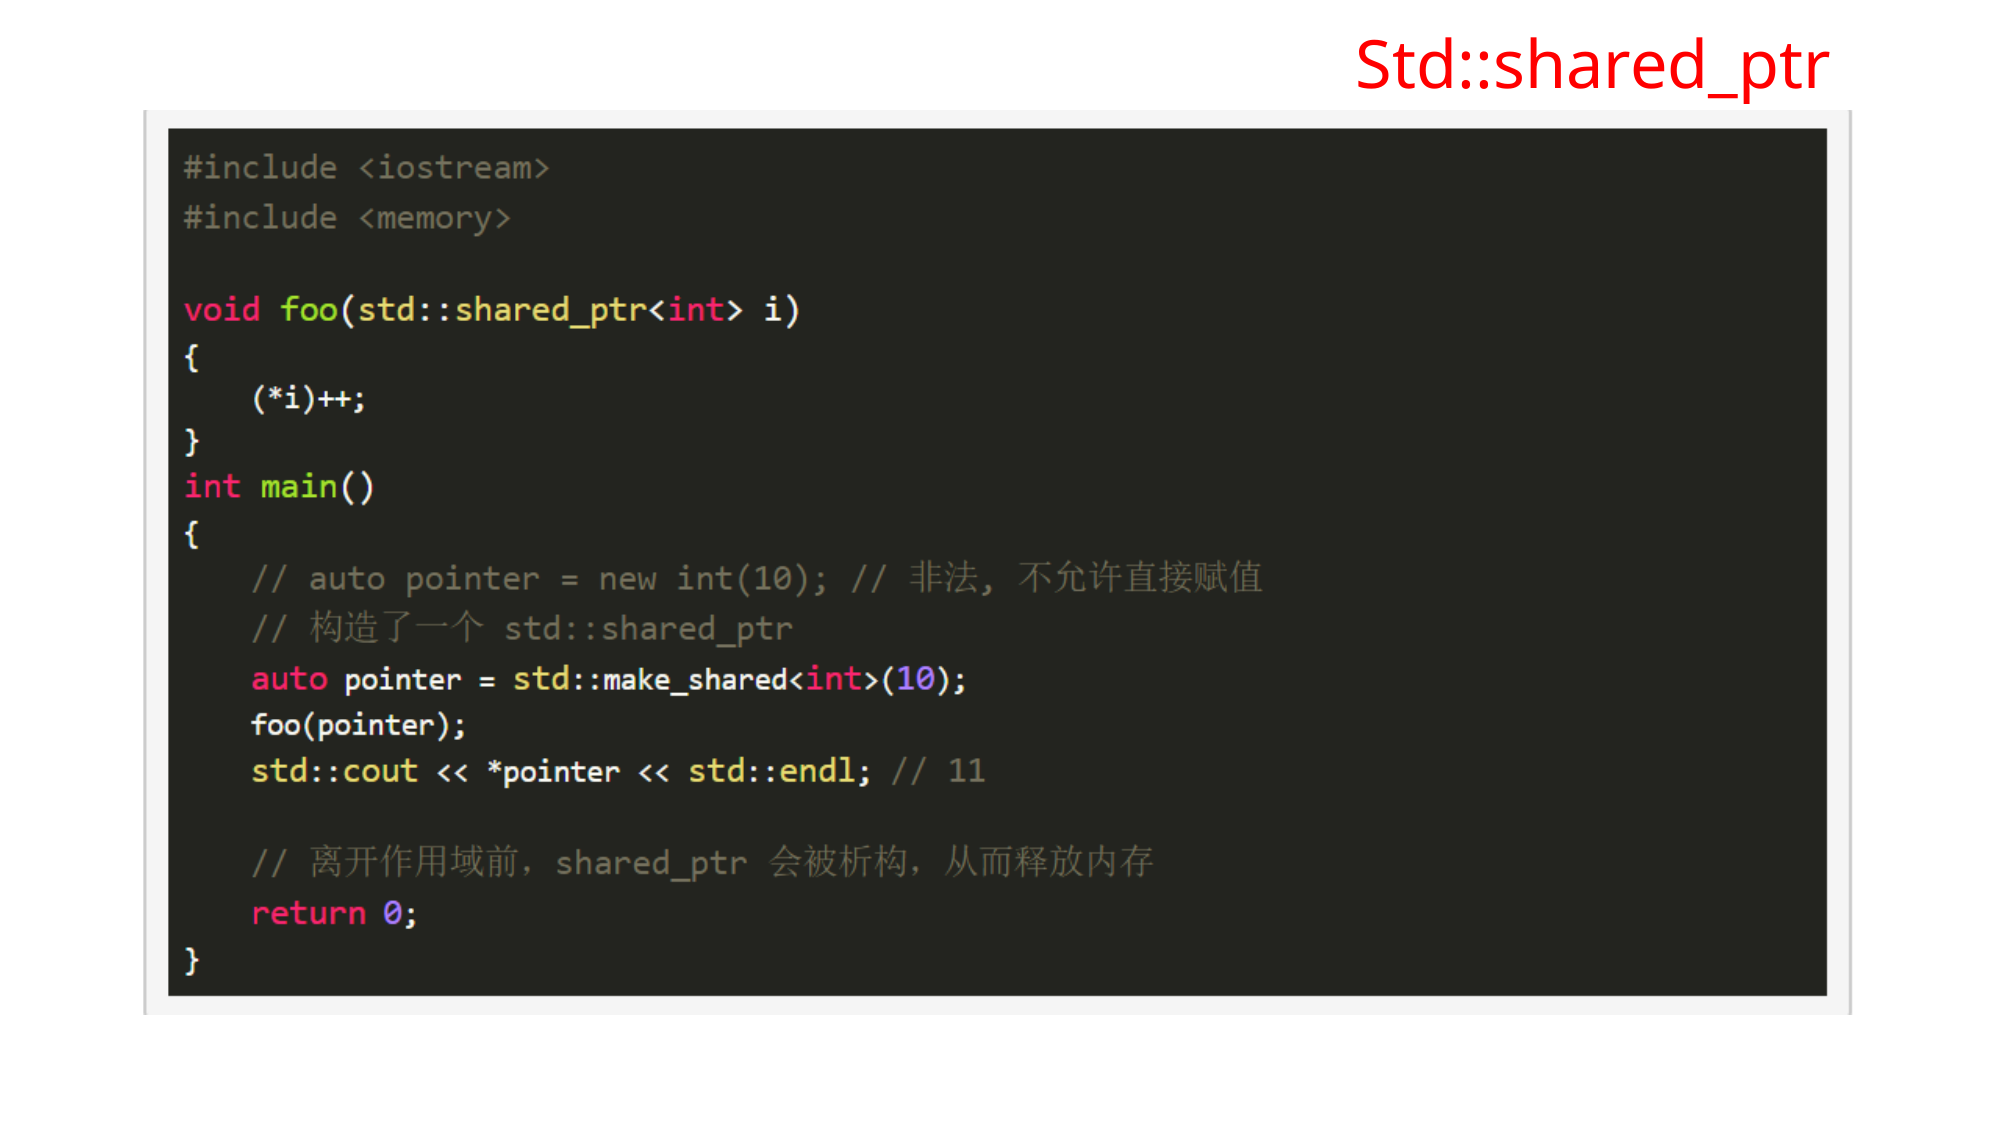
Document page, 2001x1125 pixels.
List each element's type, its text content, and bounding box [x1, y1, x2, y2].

picture [142, 110, 1858, 1015]
text_box Std::shared_ptr [1340, 14, 2000, 109]
